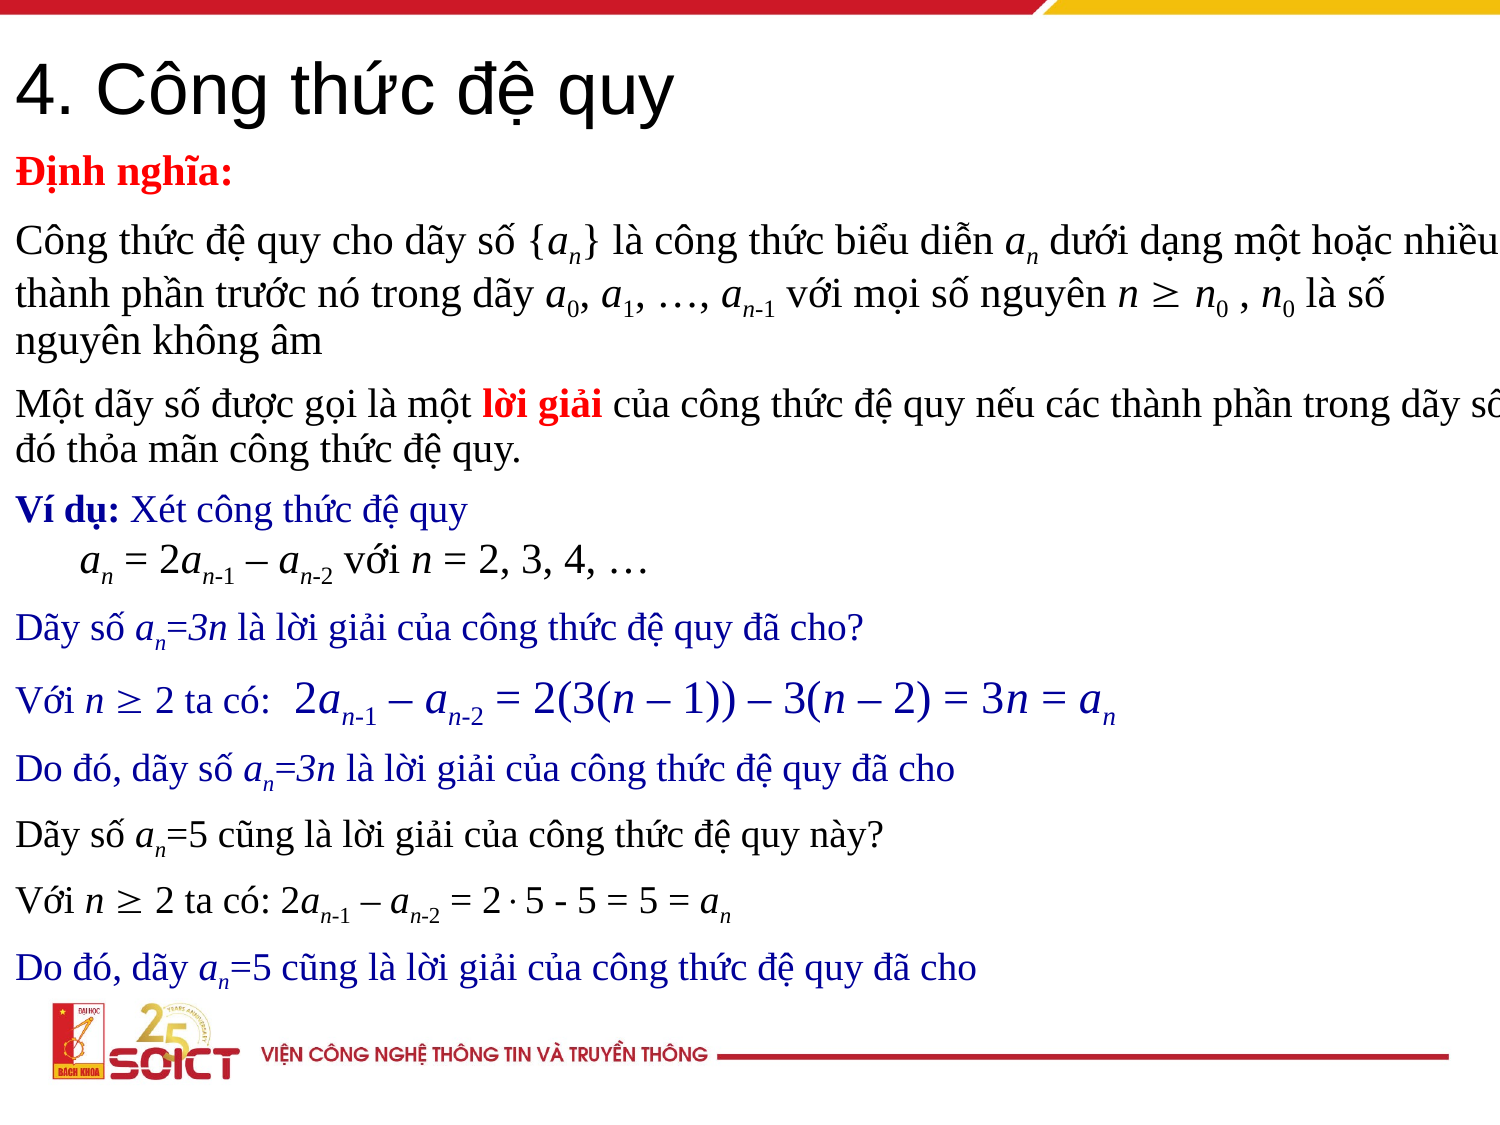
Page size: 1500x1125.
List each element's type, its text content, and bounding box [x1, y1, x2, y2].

title 4. Công thức đệ quy [0, 0, 1463, 138]
list Định nghĩa: Công thức đệ quy cho dãy số {an} là công thức biểu diễn an dưới dạng một hoặc nhiều thành phần trước nó trong dãy a0, a1, …, an-1 với mọi số nguyên n  n0 , n0 là số nguyên không âm Một dãy số được gọi là một lời giải của công thức đệ quy nếu các thành phần trong dãy số đó thỏa mãn công thức đệ quy. Ví dụ: Xét công thức đệ quy an = 2an-1 – an-2 với n = 2, 3, 4, … Dãy số an=3n là lời giải của công thức đệ quy đã cho? Với n  2 ta có: 2an-1 – an-2 = 2(3(n – 1)) – 3(n – 2) = 3n = an Do đó, dãy số an=3n là lời giải của công thức đệ quy đã cho Dãy số an=5 cũng là lời giải của công thức đệ quy này? Với n  2 ta có: 2an-1 – an-2 = 25 - 5 = 5 = an Do đó, dãy an=5 cũng là lời giải của công thức đệ quy đã cho [0, 140, 1500, 1003]
picture [0, 1003, 1500, 1125]
picture [0, 0, 1500, 140]
